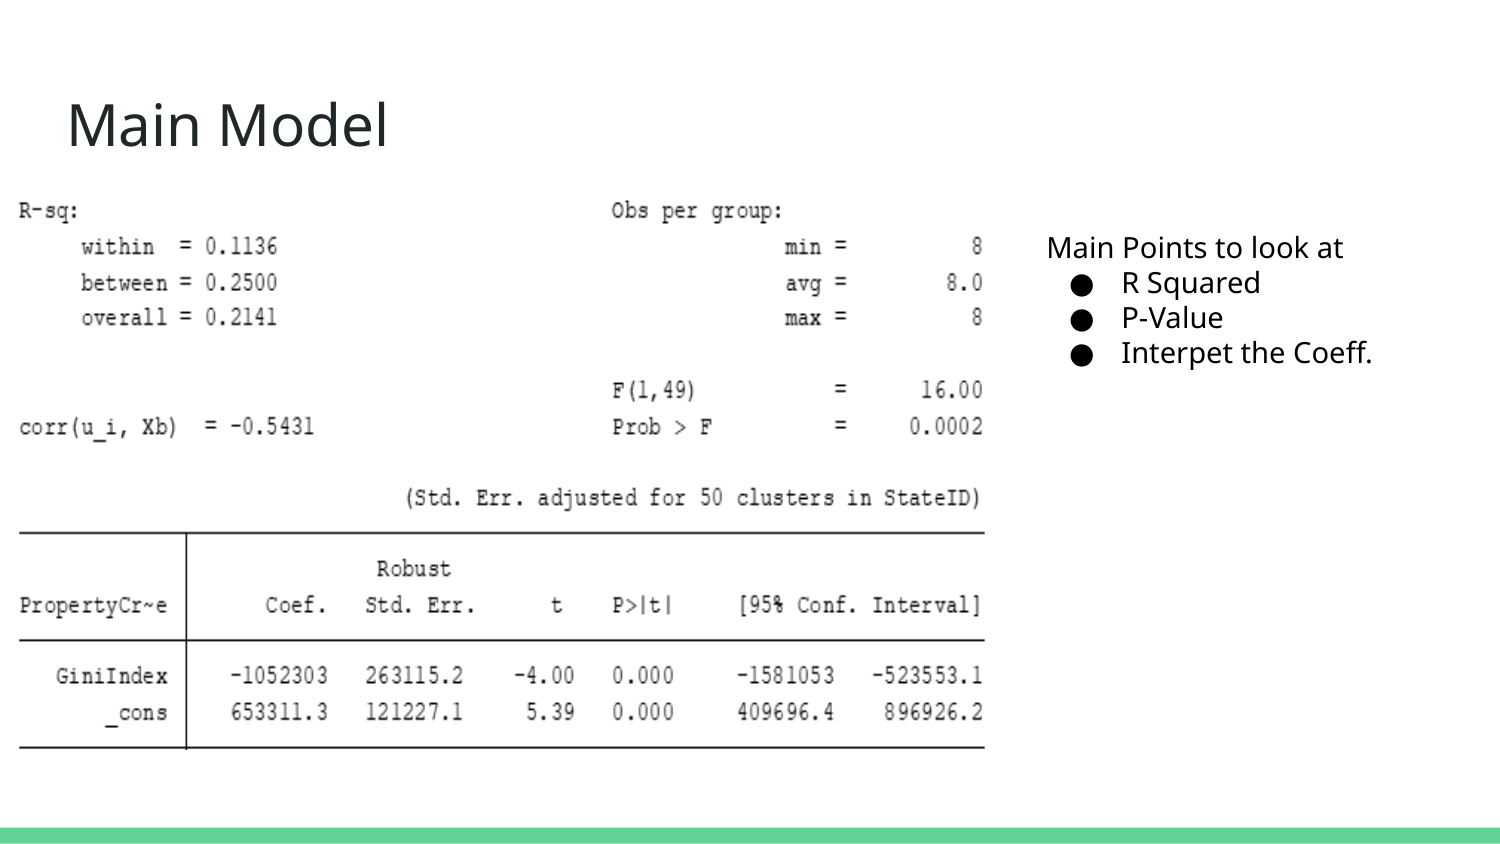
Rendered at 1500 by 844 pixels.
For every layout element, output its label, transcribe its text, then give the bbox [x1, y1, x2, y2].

picture [15, 188, 1045, 750]
title Main Model [51, 72, 1449, 167]
text_box Main Points to look at R Squared P-Value Interpet the Coeff. [1049, 214, 1449, 750]
